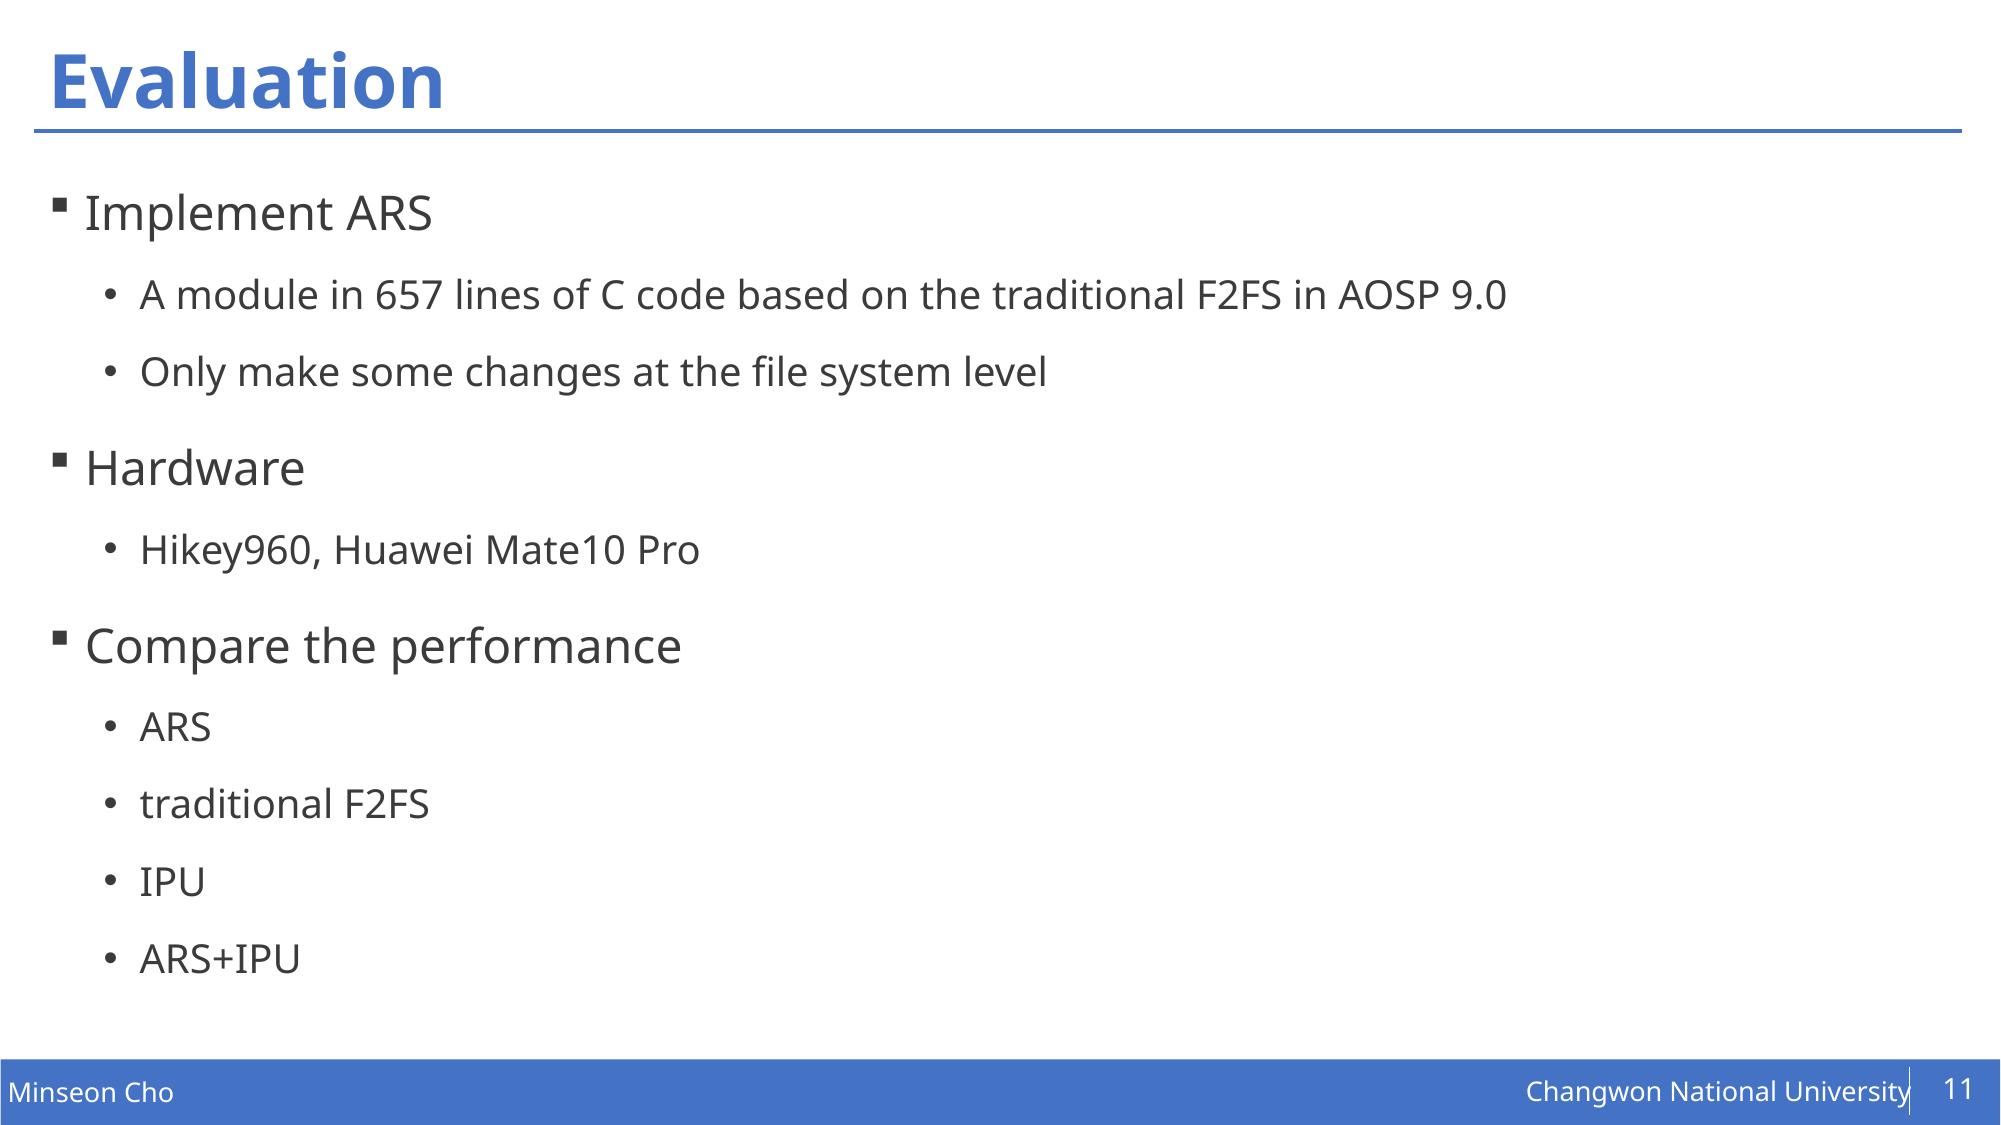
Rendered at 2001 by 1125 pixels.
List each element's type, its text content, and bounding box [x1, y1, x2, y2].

list Implement ARS A module in 657 lines of C code based on the traditional F2FS in AOSP 9.0 Only make some changes at the file system level Hardware Hikey960, Huawei Mate10 Pro Compare the performance ARS traditional F2FS IPU ARS+IPU [33, 152, 1963, 997]
slide_number 11 [1922, 1060, 1996, 1121]
title Evaluation [33, 27, 1963, 143]
